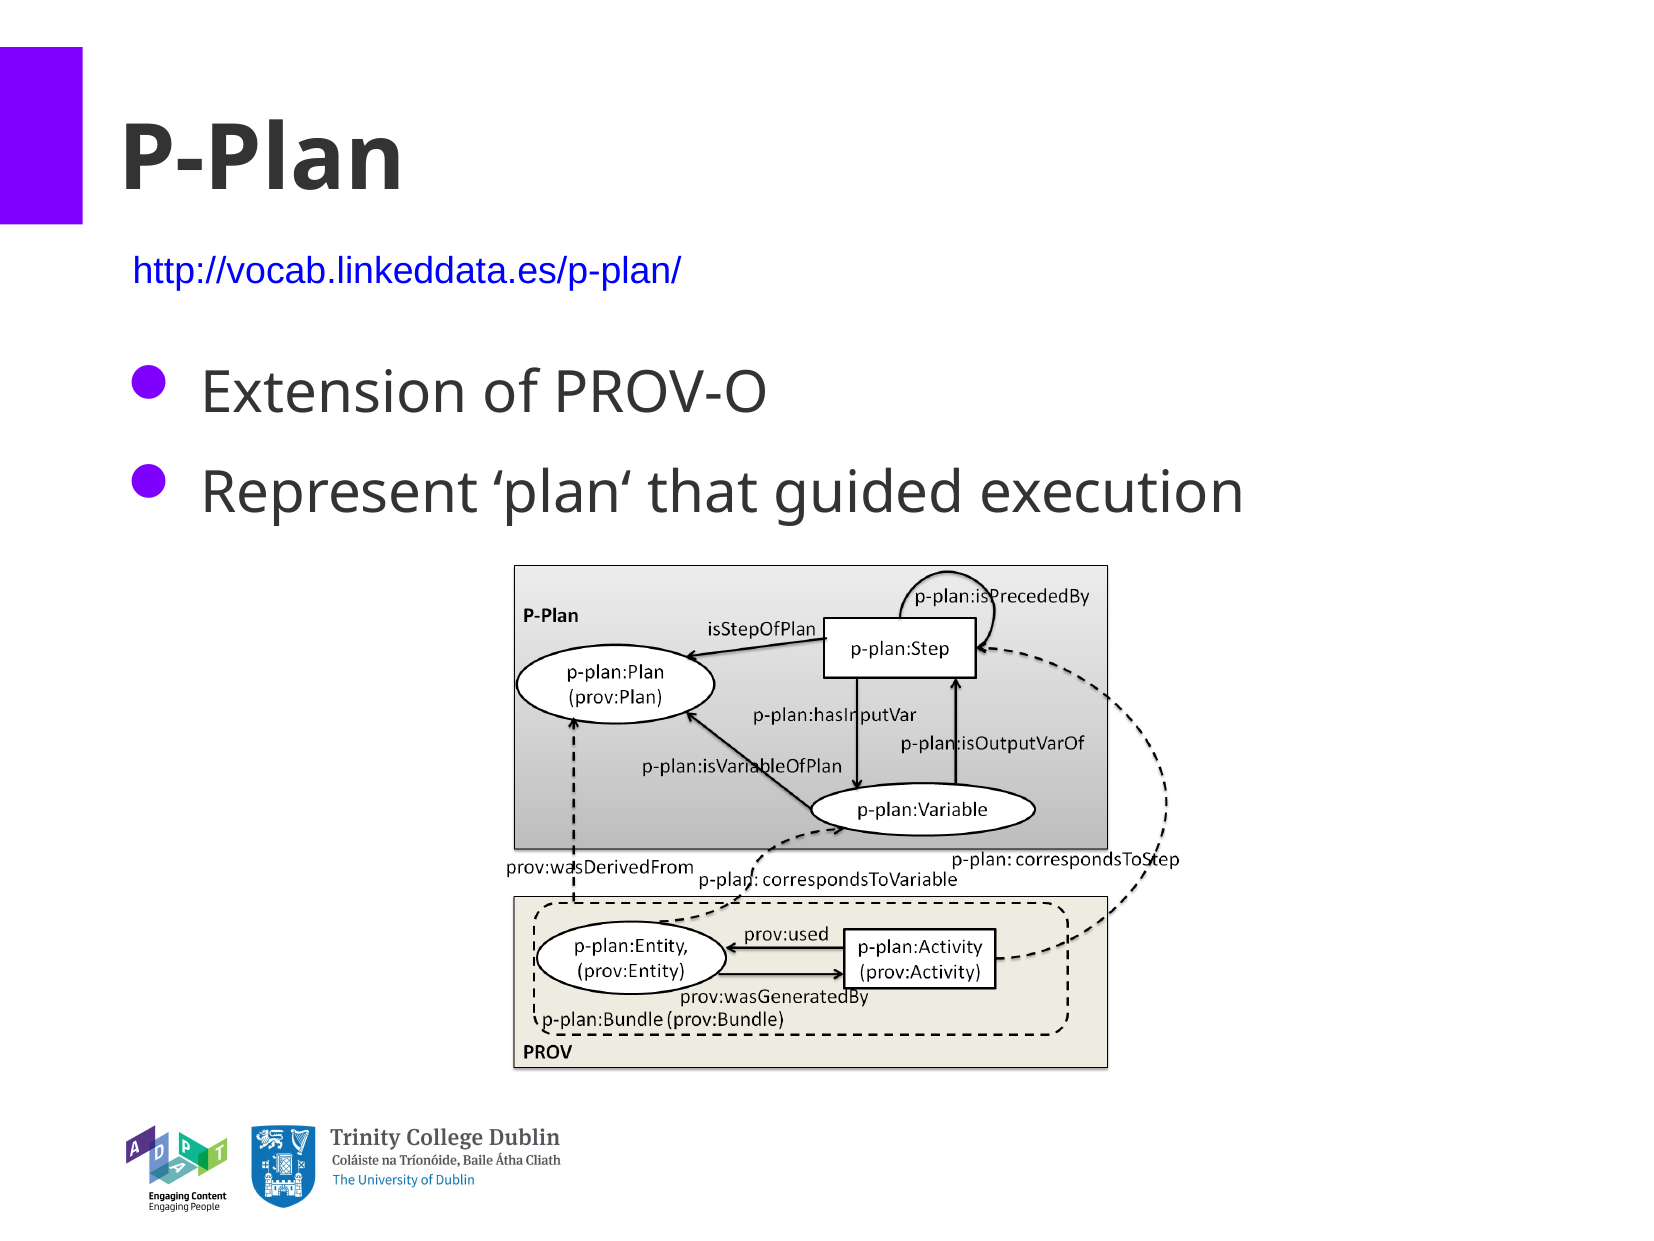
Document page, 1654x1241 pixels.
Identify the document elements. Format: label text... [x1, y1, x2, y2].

picture [106, 1098, 247, 1239]
text_box P-Plan [118, 49, 1571, 257]
text_box http://vocab.linkeddata.es/p-plan/ [117, 238, 697, 296]
picture [492, 562, 1194, 1074]
picture [248, 1122, 564, 1211]
text_box Extension of PROV-O Represent ‘plan‘ that guided execution [118, 354, 1536, 1074]
